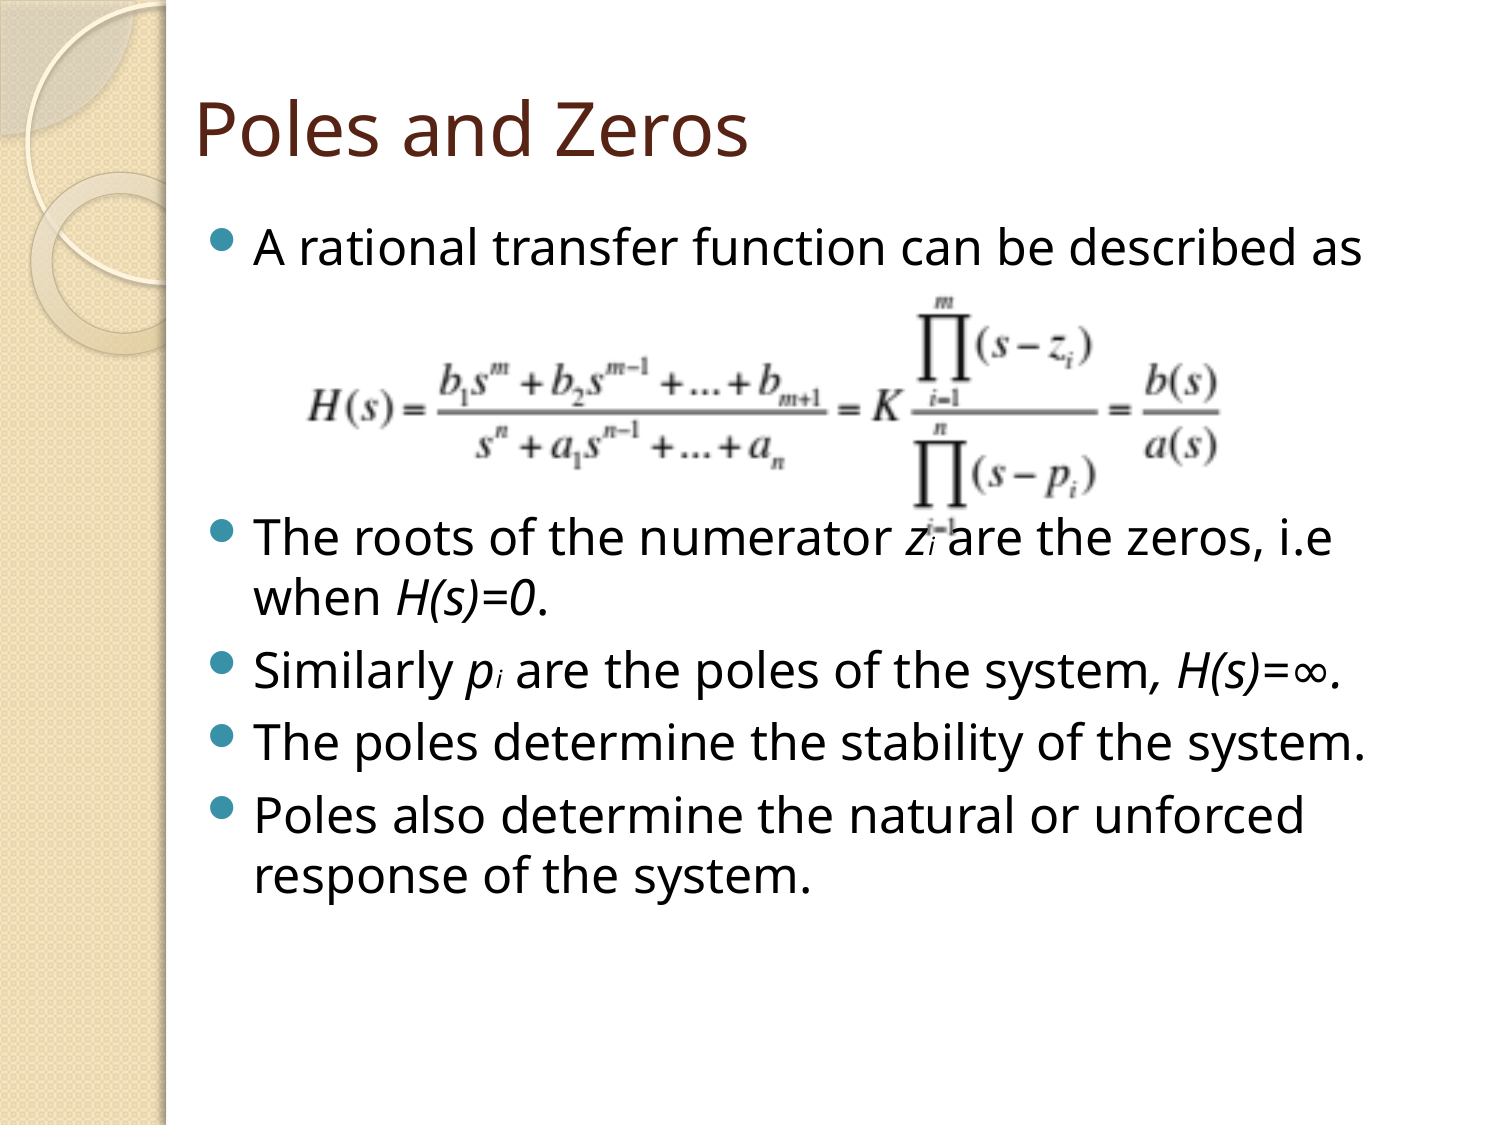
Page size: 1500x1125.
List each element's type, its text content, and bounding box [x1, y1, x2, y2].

title Poles and Zeros [178, 45, 1466, 208]
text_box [300, 278, 1223, 540]
list A rational transfer function can be described as The roots of the numerator zi are the zeros, i.e when H(s)=0. Similarly pi are the poles of the system, H(s)=∞. The poles determine the stability of the system. Poles also determine the natural or unforced response of the system. [178, 208, 1466, 1071]
